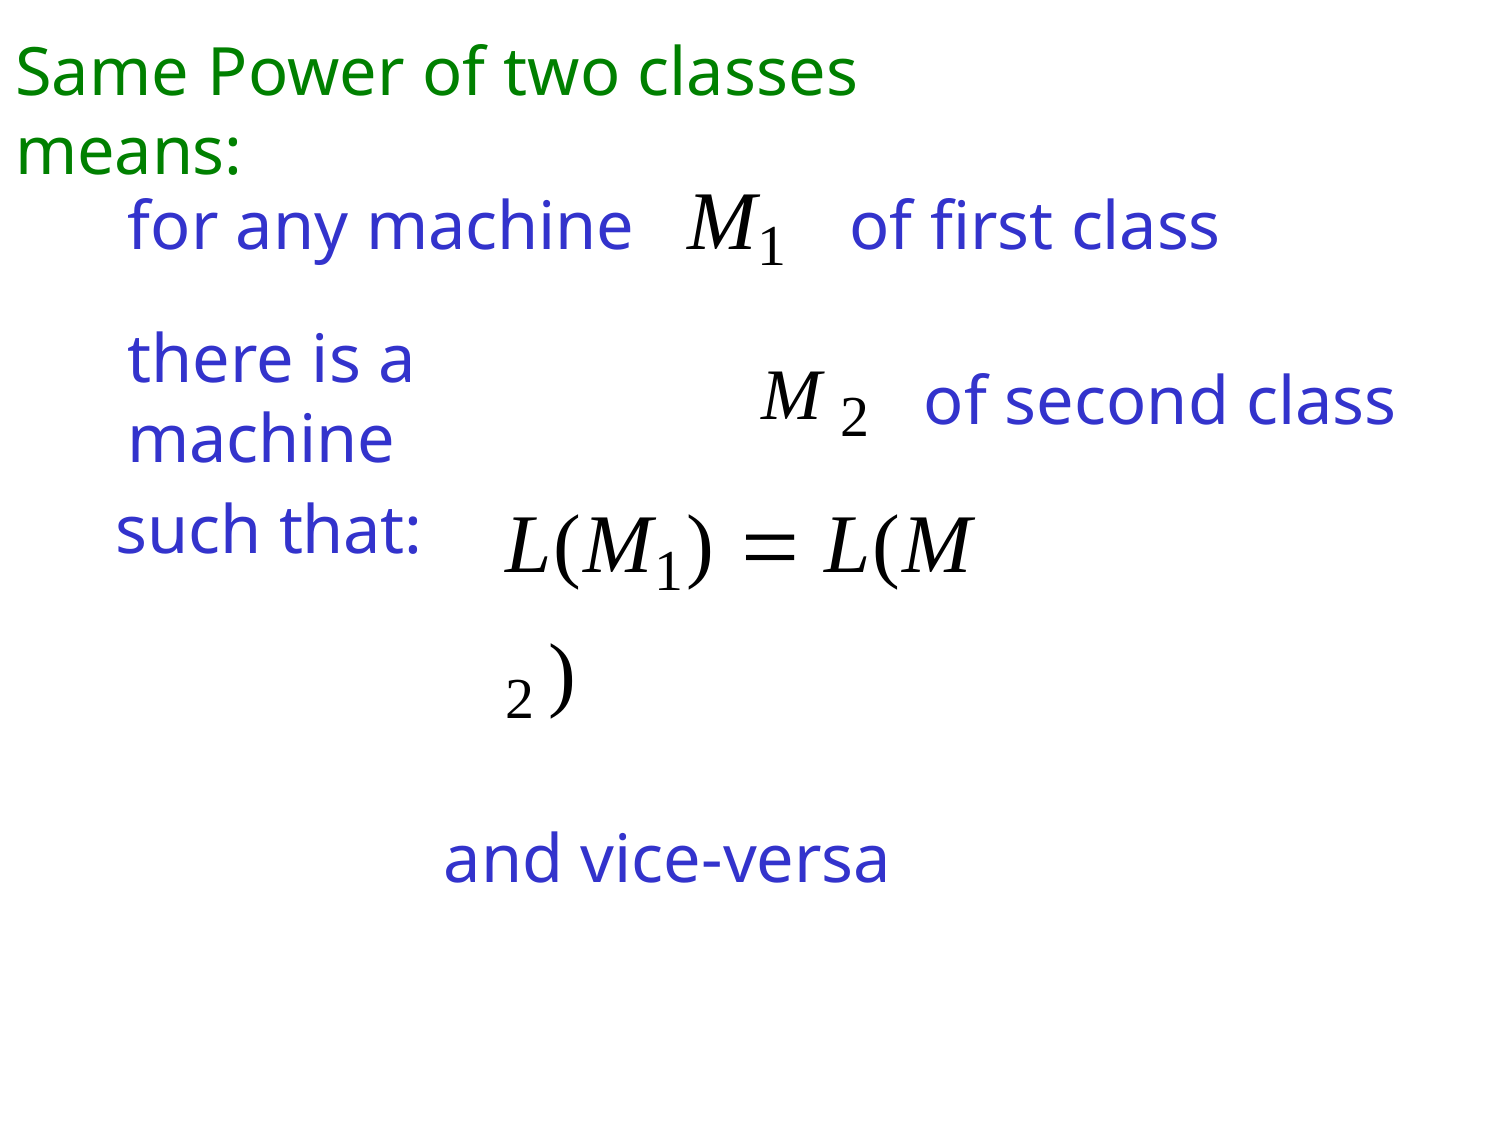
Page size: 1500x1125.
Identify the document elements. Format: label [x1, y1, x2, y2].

text_box [12, 25, 1085, 189]
text_box [755, 297, 1397, 450]
text_box [125, 313, 1044, 896]
title [119, 147, 1259, 338]
text_box [113, 484, 434, 568]
